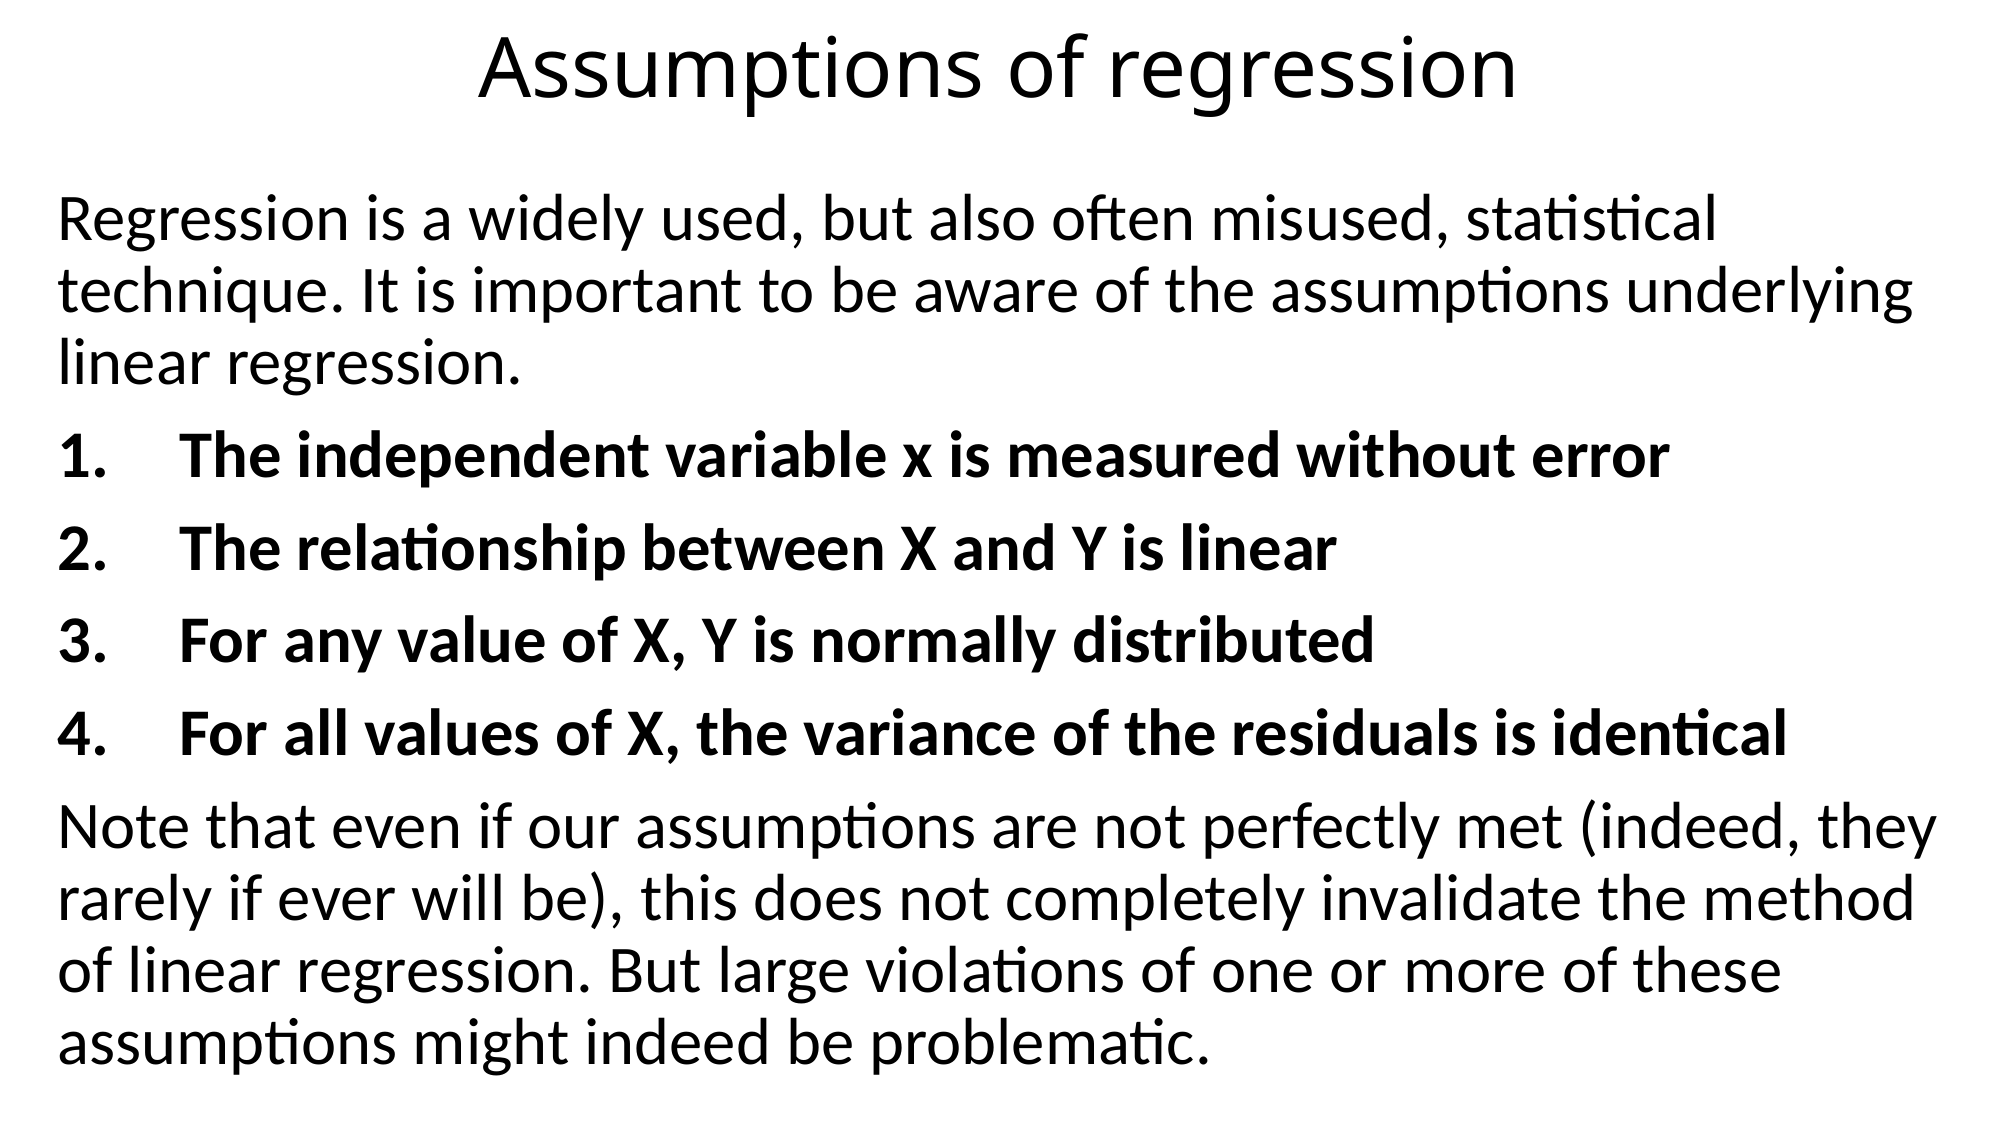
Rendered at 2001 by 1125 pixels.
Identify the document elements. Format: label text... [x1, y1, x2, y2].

title Assumptions of regression [0, 0, 2000, 123]
subtitle Regression is a widely used, but also often misused, statistical technique. It is important to be aware of the assumptions underlying linear regression. The independent variable x is measured without error The relationship between X and Y is linear For any value of X, Y is normally distributed For all values of X, the variance of the residuals is identical Note that even if our assumptions are not perfectly met (indeed, they rarely if ever will be), this does not completely invalidate the method of linear regression. But large violations of one or more of these assumptions might indeed be problematic. [42, 175, 1958, 1066]
